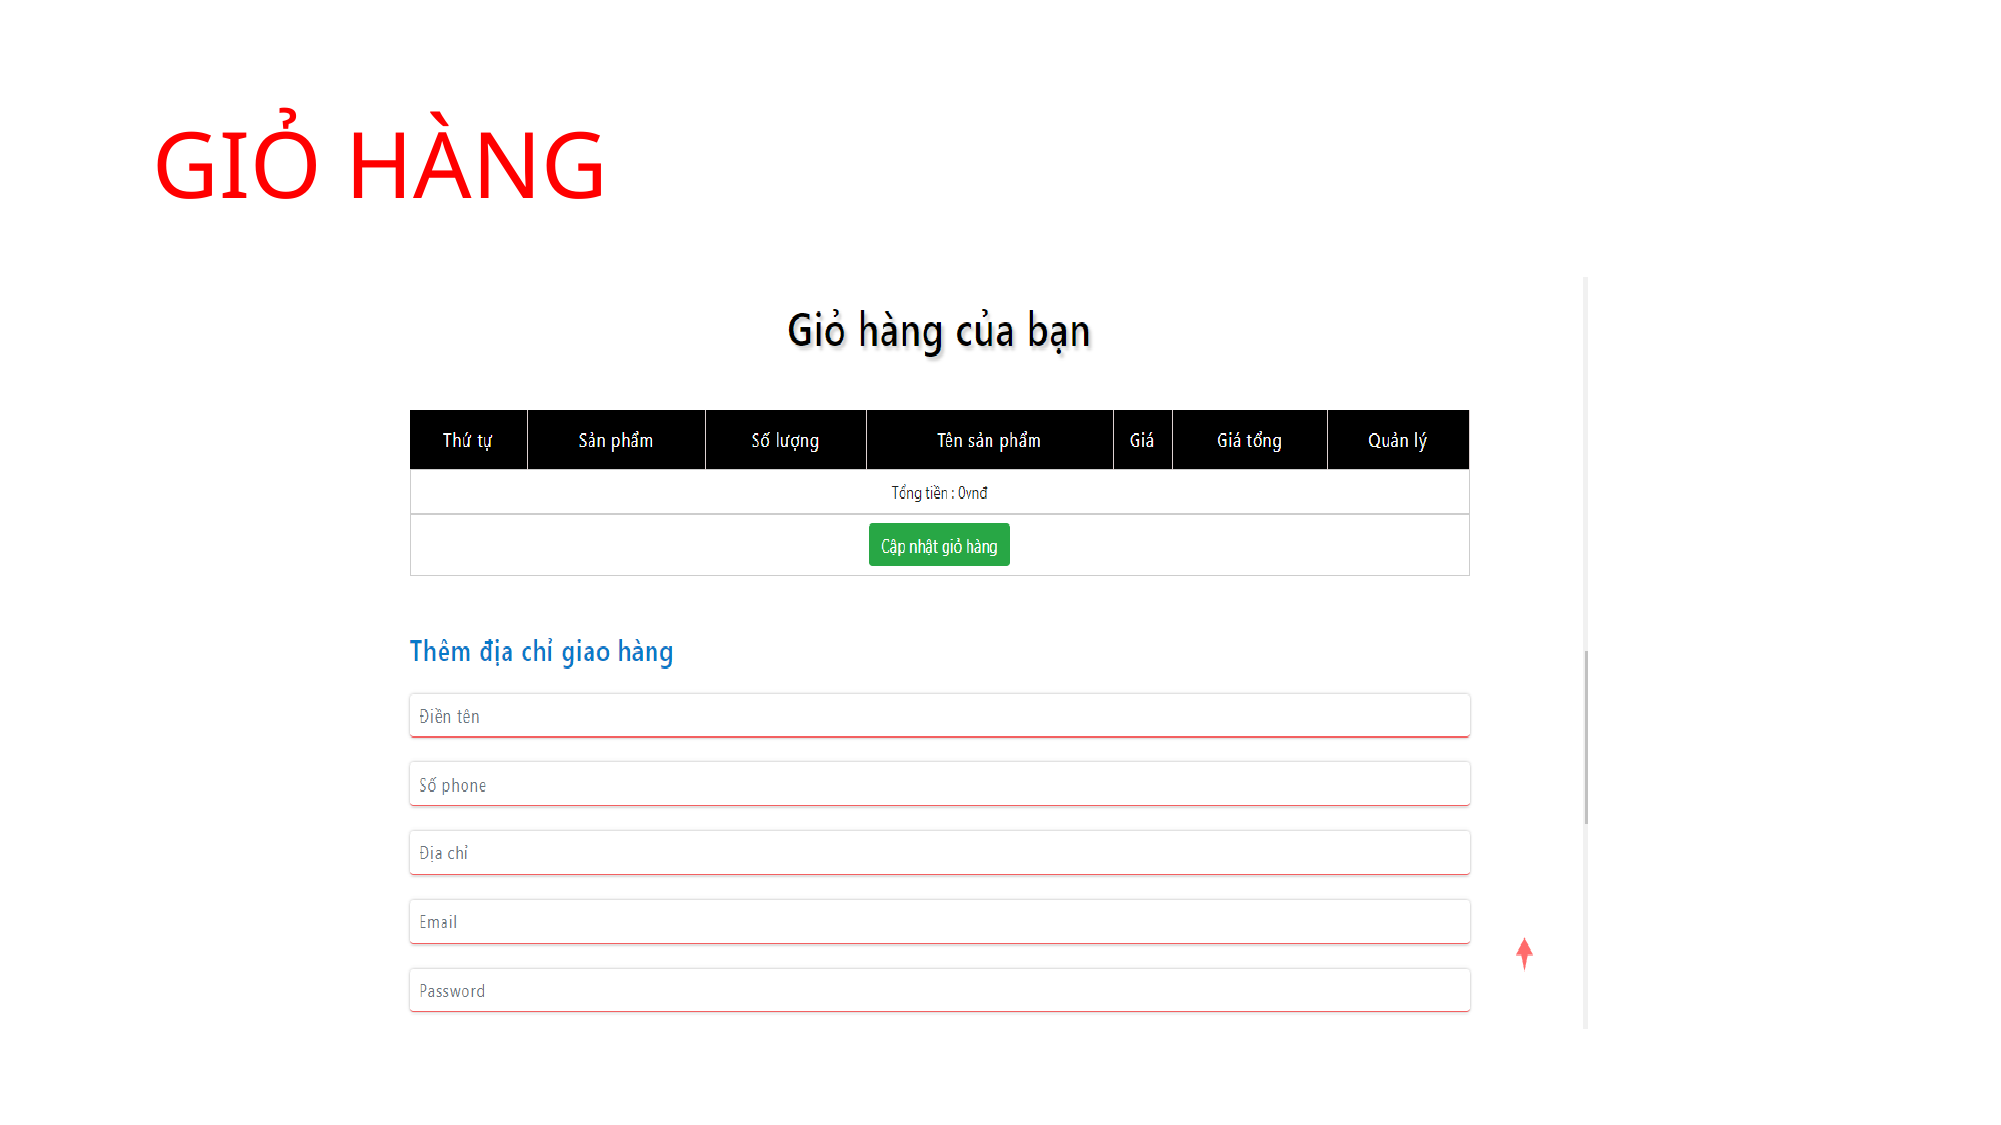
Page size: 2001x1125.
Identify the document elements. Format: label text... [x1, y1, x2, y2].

title GIỎ HÀNG [137, 59, 1863, 278]
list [299, 277, 1588, 1029]
